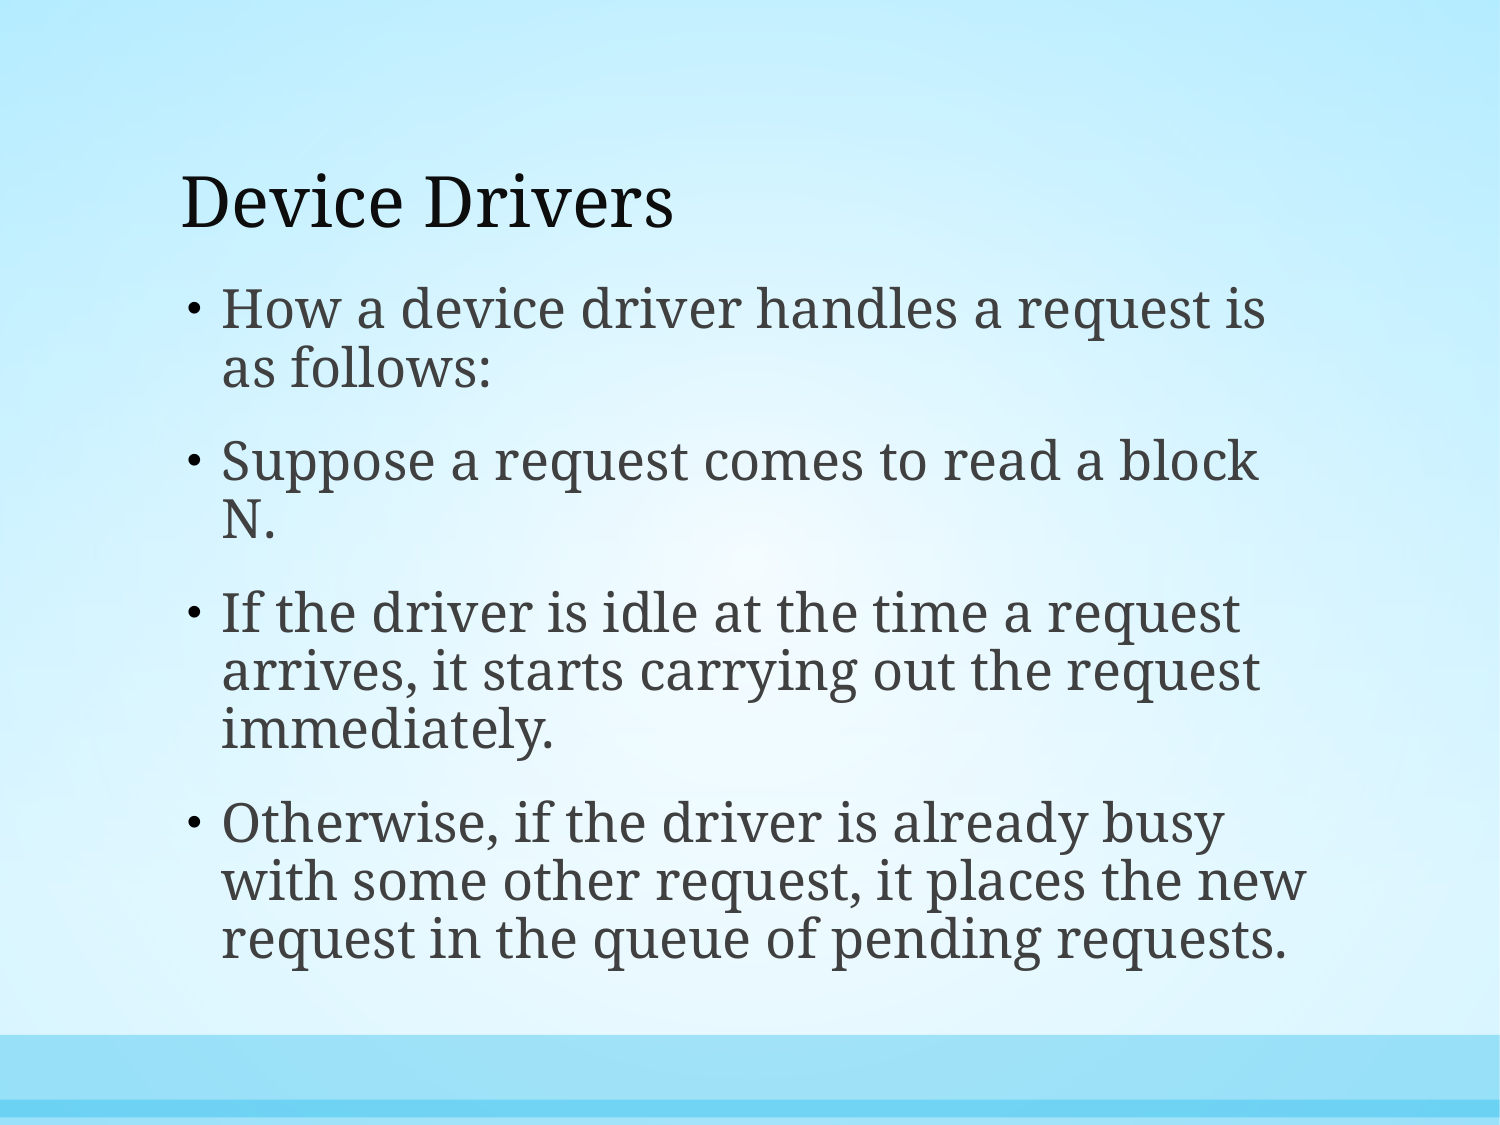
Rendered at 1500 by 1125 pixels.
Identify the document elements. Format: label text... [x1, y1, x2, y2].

list How a device driver handles a request is as follows: Suppose a request comes to read a block N. If the driver is idle at the time a request arrives, it starts carrying out the request immediately. Otherwise, if the driver is already busy with some other request, it places the new request in the queue of pending requests. [165, 274, 1335, 987]
title Device Drivers [165, 71, 1335, 251]
